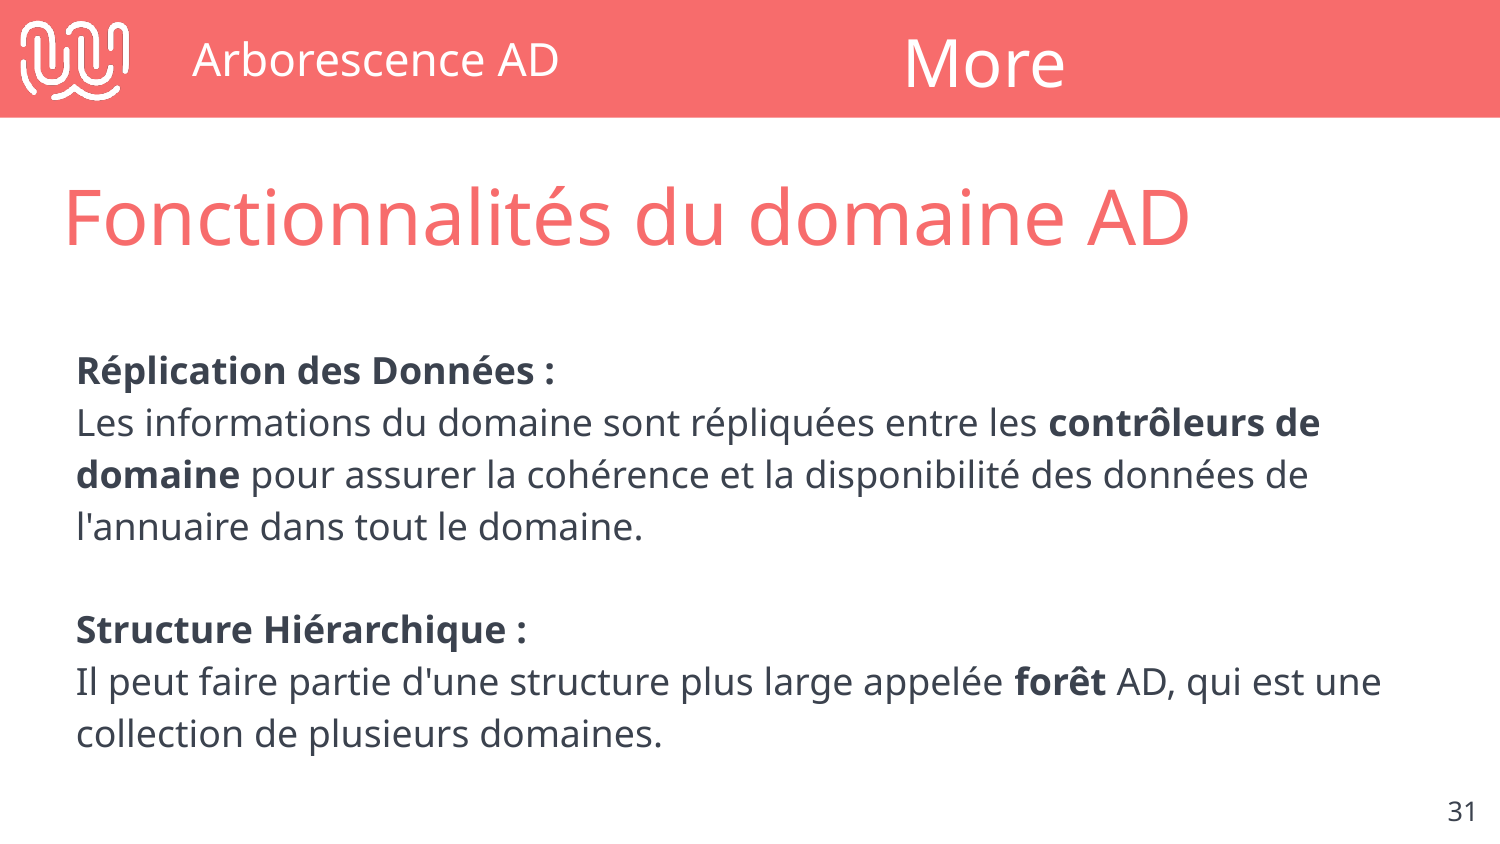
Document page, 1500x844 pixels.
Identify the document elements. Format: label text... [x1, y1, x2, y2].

list Réplication des Données : Les informations du domaine sont répliquées entre les contrôleurs de domaine pour assurer la cohérence et la disponibilité des données de l'annuaire dans tout le domaine. Structure Hiérarchique : Il peut faire partie d'une structure plus large appelée forêt AD, qui est une collection de plusieurs domaines. [75, 290, 1439, 805]
title Fonctionnalités du domaine AD [62, 168, 1452, 256]
subtitle More [902, 31, 1479, 91]
slide_number ‹#› [1403, 779, 1494, 844]
picture [20, 20, 134, 101]
title Arborescence AD [192, 0, 896, 118]
